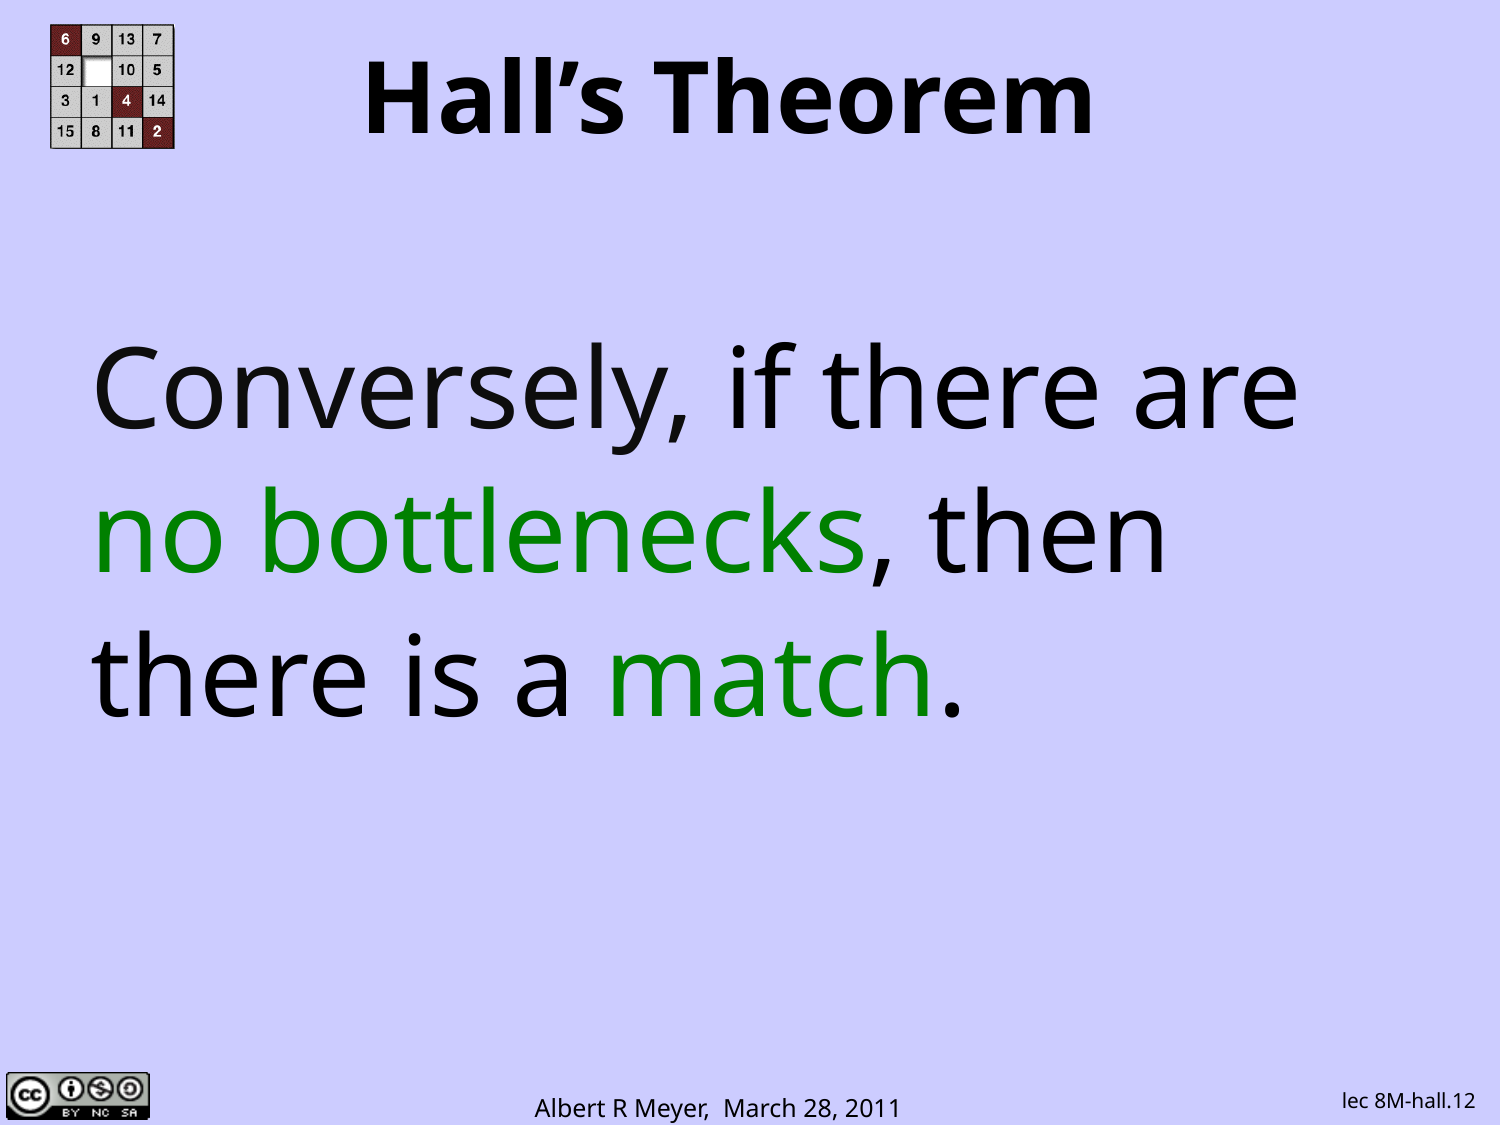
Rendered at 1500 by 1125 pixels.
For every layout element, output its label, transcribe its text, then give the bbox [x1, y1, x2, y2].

picture [6, 1072, 150, 1120]
picture [50, 24, 175, 149]
list Conversely, if there are no bottlenecks, then there is a match. [74, 323, 1439, 790]
slide_number lec 8M-hall.12 [1247, 1079, 1491, 1121]
title Hall’s Theorem [345, 0, 1269, 188]
